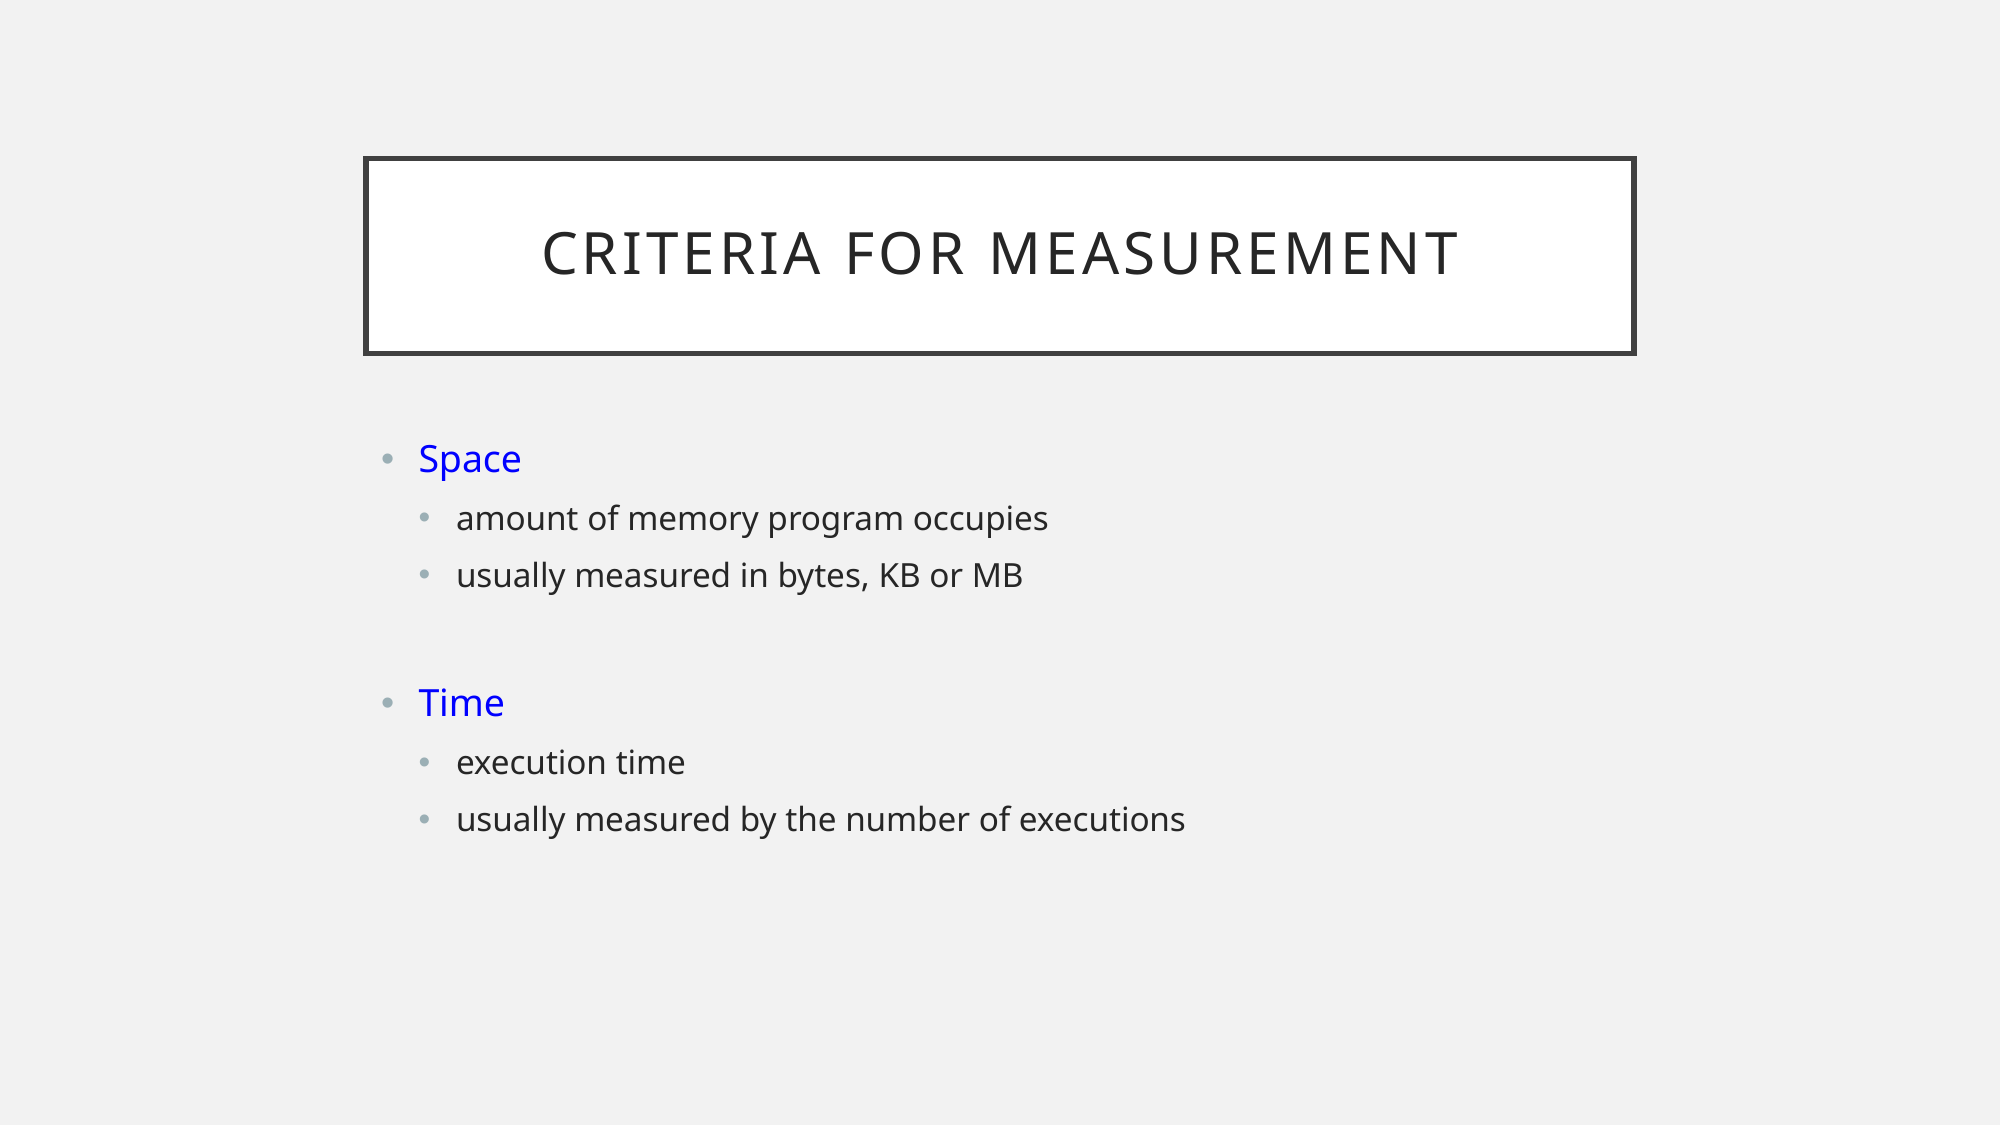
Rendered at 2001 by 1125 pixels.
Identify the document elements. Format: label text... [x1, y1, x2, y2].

title Criteria for Measurement [363, 156, 1637, 356]
list Space amount of memory program occupies usually measured in bytes, KB or MB Time execution time usually measured by the number of executions [366, 432, 1634, 942]
